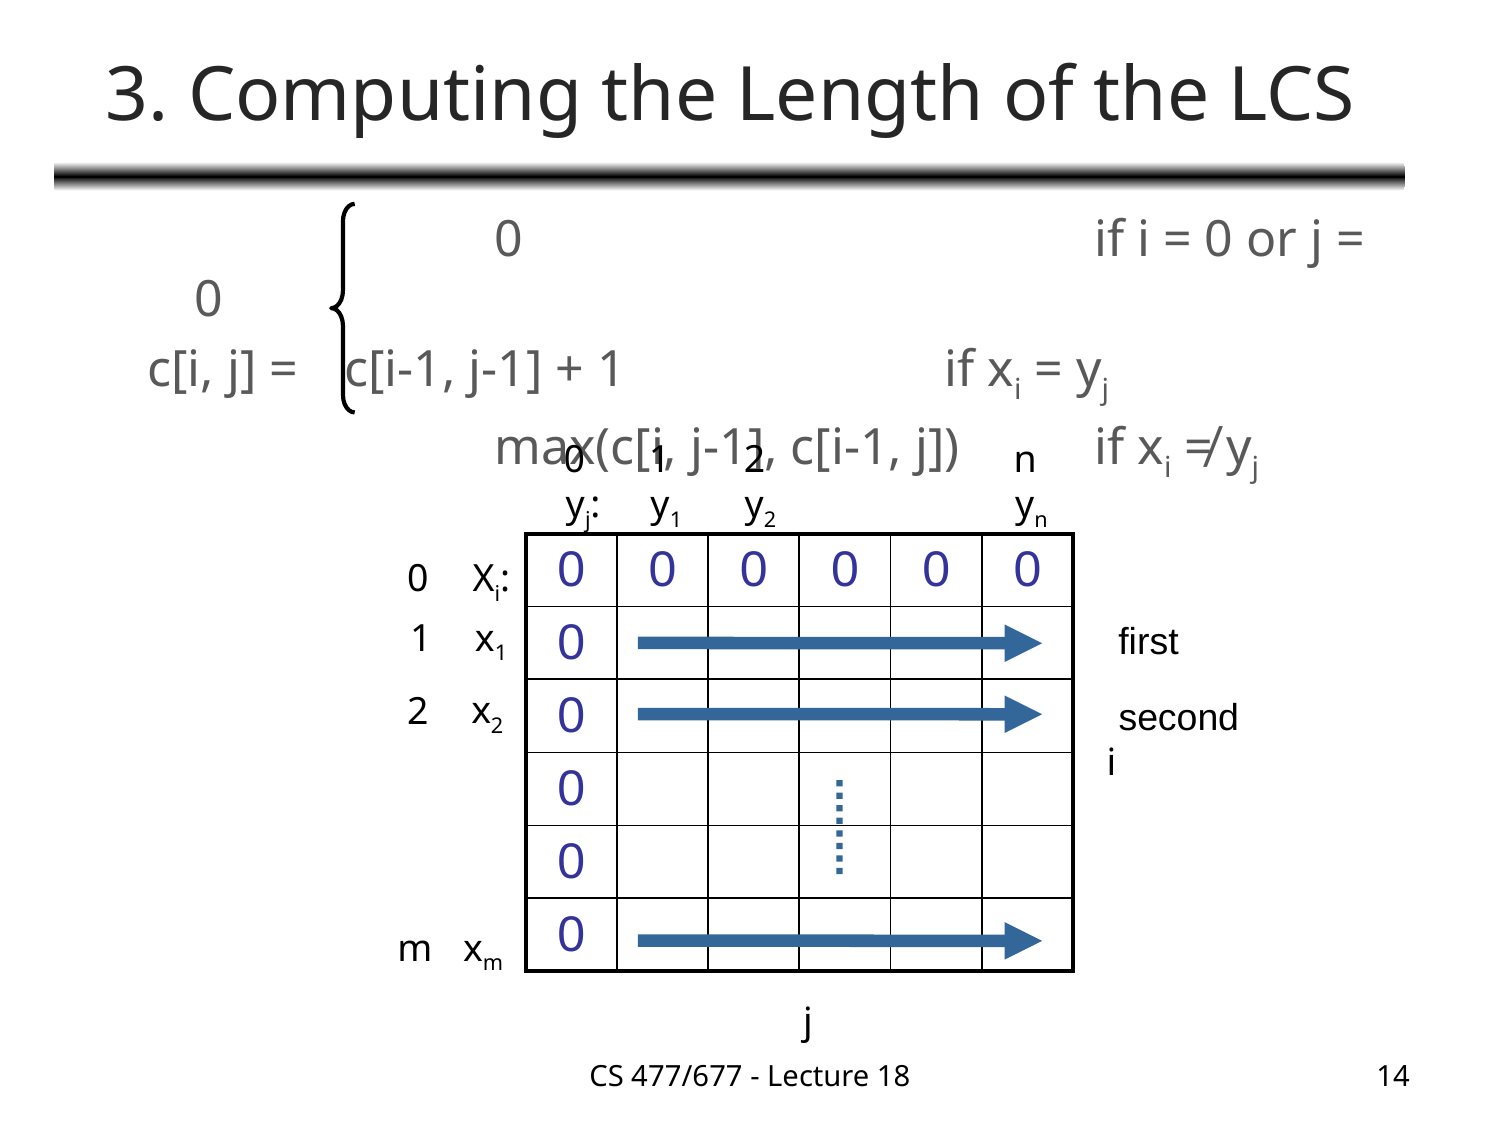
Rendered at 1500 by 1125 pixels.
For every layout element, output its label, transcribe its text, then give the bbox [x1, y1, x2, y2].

text_box y1 [635, 473, 697, 539]
table_header 0 [800, 536, 890, 606]
text_box xm [448, 916, 519, 982]
text_box yn [1000, 473, 1063, 539]
table_cell [709, 755, 798, 778]
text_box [637, 685, 1255, 747]
table_cell [1047, 826, 1071, 897]
table_cell [983, 755, 1071, 825]
table_cell 0 [528, 680, 616, 752]
table_cell [891, 949, 981, 969]
text_box yj: [550, 473, 616, 539]
table_cell [800, 949, 890, 969]
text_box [637, 609, 1195, 670]
table_header 0 [983, 536, 1071, 606]
table_cell [800, 680, 890, 684]
table_cell [983, 680, 1071, 684]
table_cell [891, 755, 981, 778]
table_header 0 [618, 536, 707, 606]
text_box 2 [392, 679, 444, 740]
table_cell [618, 826, 632, 897]
text_box y2 [729, 473, 792, 539]
table_header 0 [709, 536, 798, 606]
table_cell 0 [528, 826, 616, 897]
text_box x1 [460, 613, 523, 673]
text_box 1 [395, 606, 447, 667]
text_box j [788, 989, 828, 1050]
text_box i [1091, 755, 1132, 791]
table_header 0 [891, 536, 981, 606]
table_cell [618, 899, 707, 969]
text_box m [382, 916, 448, 977]
title 3. Computing the Length of the LCS [55, 16, 1407, 166]
table_cell [983, 899, 1071, 969]
list 0 if i = 0 or j = 0 c[i, j] = c[i-1, j-1] + 1 if xi = yj max(c[i, j-1], c[i-1, j]) if xi ≠ yj [57, 198, 1408, 453]
text_box 2 [729, 427, 781, 488]
table_cell [800, 755, 890, 778]
text_box x2 [456, 679, 519, 745]
footer CS 477/677 - Lecture 18 [512, 1049, 988, 1103]
text_box [331, 203, 355, 413]
slide_number 14 [1074, 1049, 1426, 1103]
table_cell 0 [528, 899, 616, 969]
text_box 0 [392, 547, 444, 607]
table_header 0 [528, 536, 616, 606]
table_cell 0 [528, 607, 616, 678]
text_box Xi: [457, 546, 526, 613]
table_cell [618, 753, 707, 825]
table_cell [618, 680, 707, 752]
text_box n [998, 427, 1052, 488]
table_cell [618, 607, 640, 678]
table_cell [891, 680, 981, 684]
table_cell [709, 680, 798, 684]
text_box 1 [634, 427, 686, 488]
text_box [637, 779, 1043, 942]
text_box 0 [548, 427, 601, 488]
table_cell 0 [528, 753, 616, 825]
table_cell [709, 949, 798, 969]
